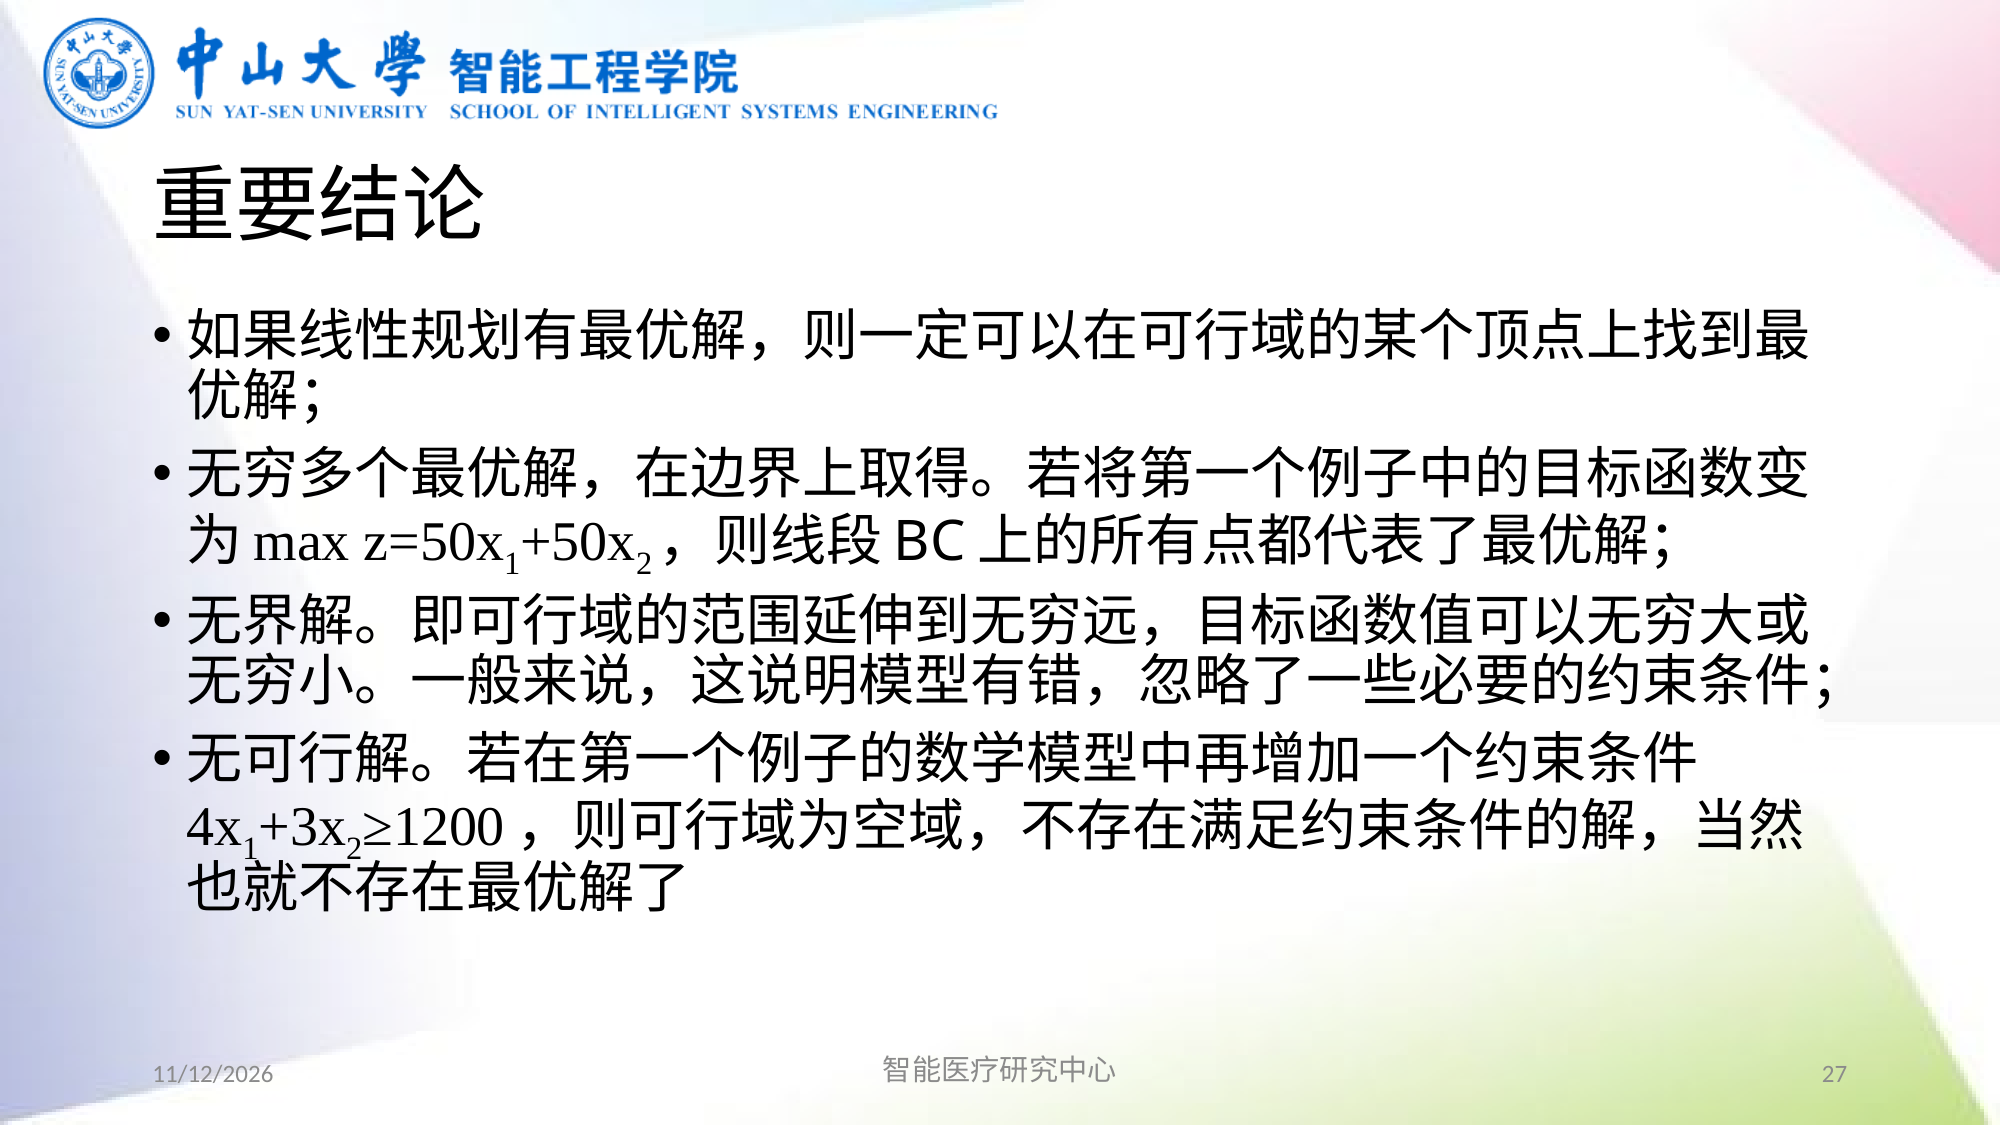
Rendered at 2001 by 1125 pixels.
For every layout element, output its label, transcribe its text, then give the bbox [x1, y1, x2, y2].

list 如果线性规划有最优解，则一定可以在可行域的某个顶点上找到最优解； 无穷多个最优解，在边界上取得。若将第一个例子中的目标函数变为max z=50x1+50x2，则线段BC上的所有点都代表了最优解； 无界解。即可行域的范围延伸到无穷远，目标函数值可以无穷大或无穷小。一般来说，这说明模型有错，忽略了一些必要的约束条件； 无可行解。若在第一个例子的数学模型中再增加一个约束条件4x1+3x2≥1200，则可行域为空域，不存在满足约束条件的解，当然也就不存在最优解了 [137, 299, 1863, 1014]
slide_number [137, 1042, 588, 1103]
title 重要结论 [137, 137, 1863, 278]
slide_number 27 [1412, 1042, 1863, 1103]
list 把五个图合并成一个图，取各约束条件的公共部分. [0, 0, 2000, 1125]
picture [39, 0, 1000, 150]
footer 智能医疗研究中心 [662, 1042, 1338, 1103]
